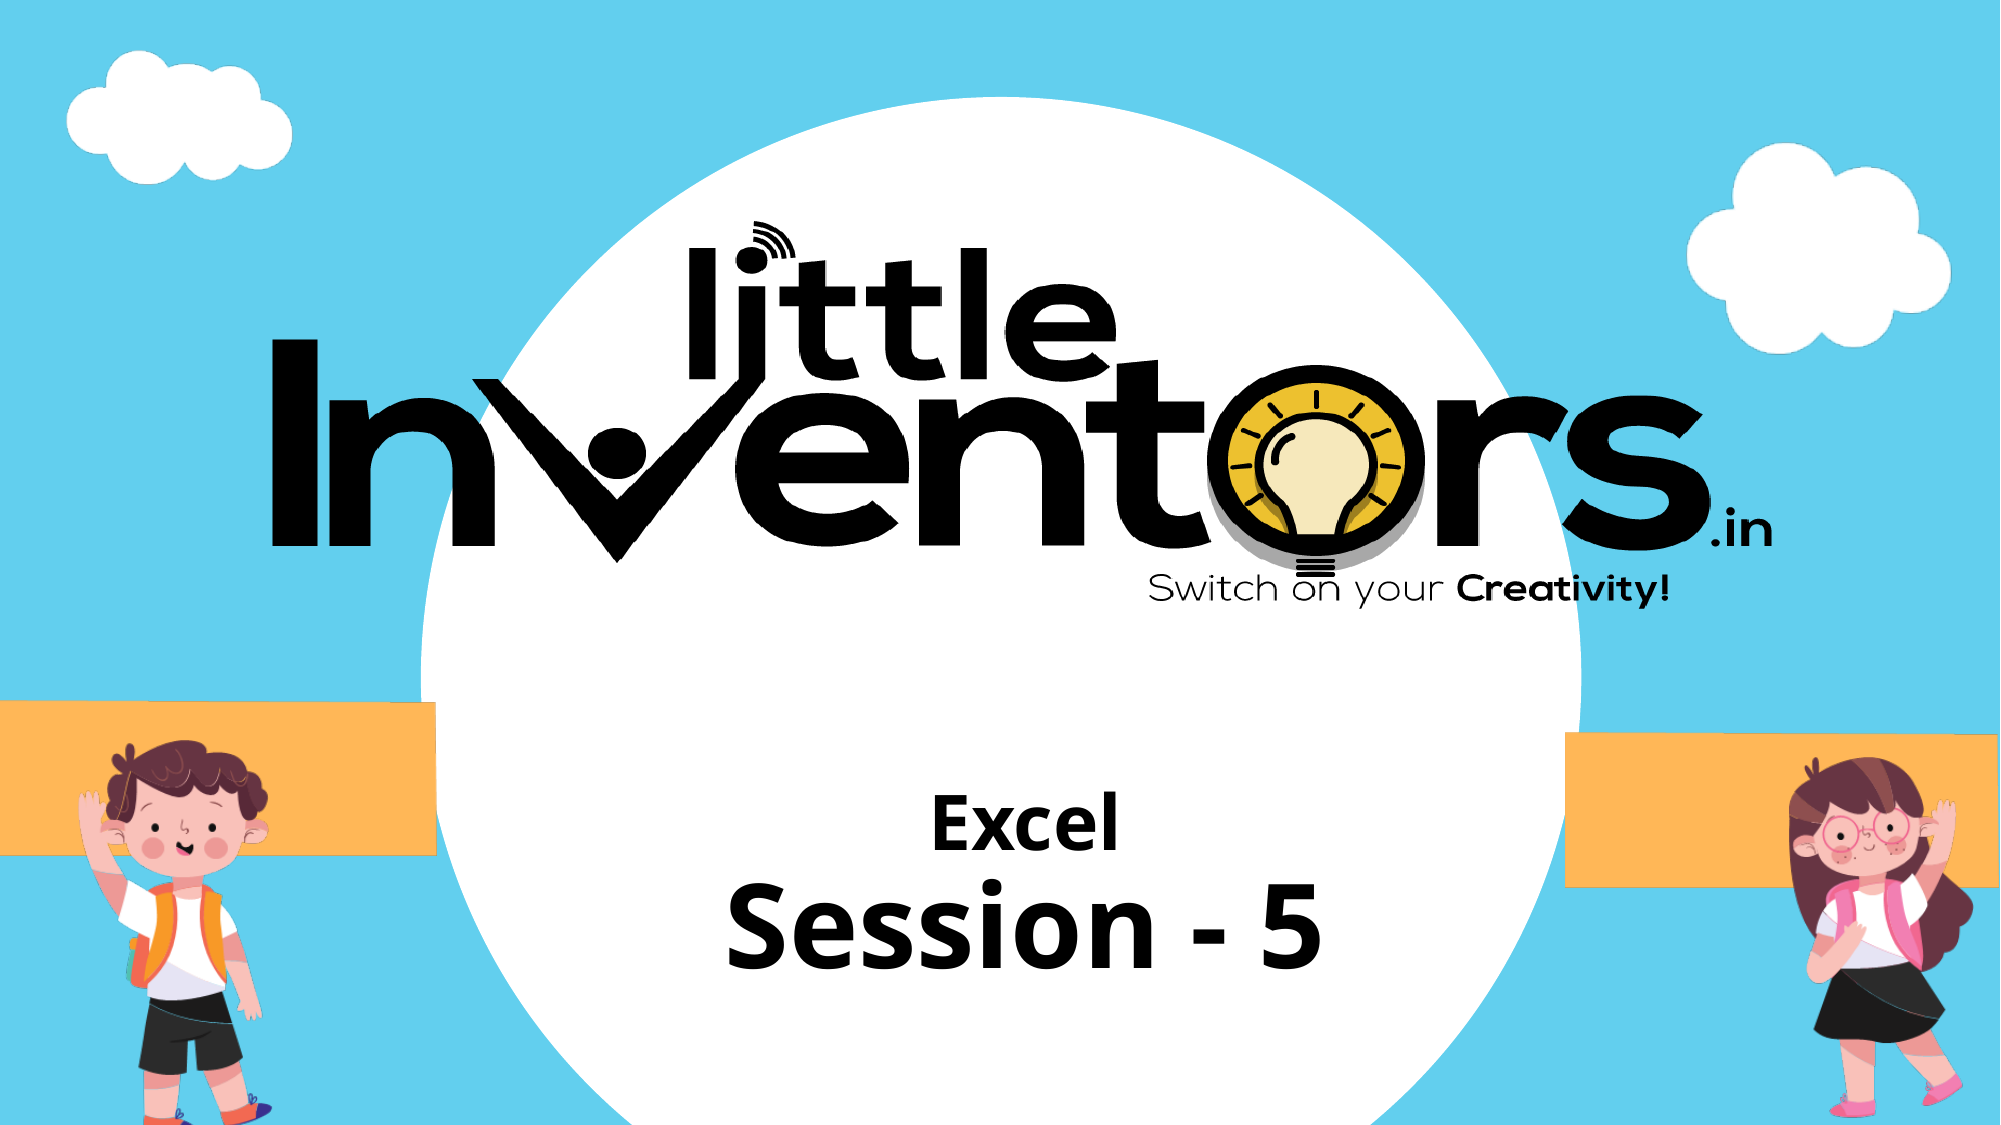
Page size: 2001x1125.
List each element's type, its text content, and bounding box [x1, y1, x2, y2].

picture [0, 699, 438, 1125]
title Excel Session - 5 [693, 739, 1358, 1039]
picture [1563, 731, 2000, 1125]
picture [65, 49, 1953, 652]
